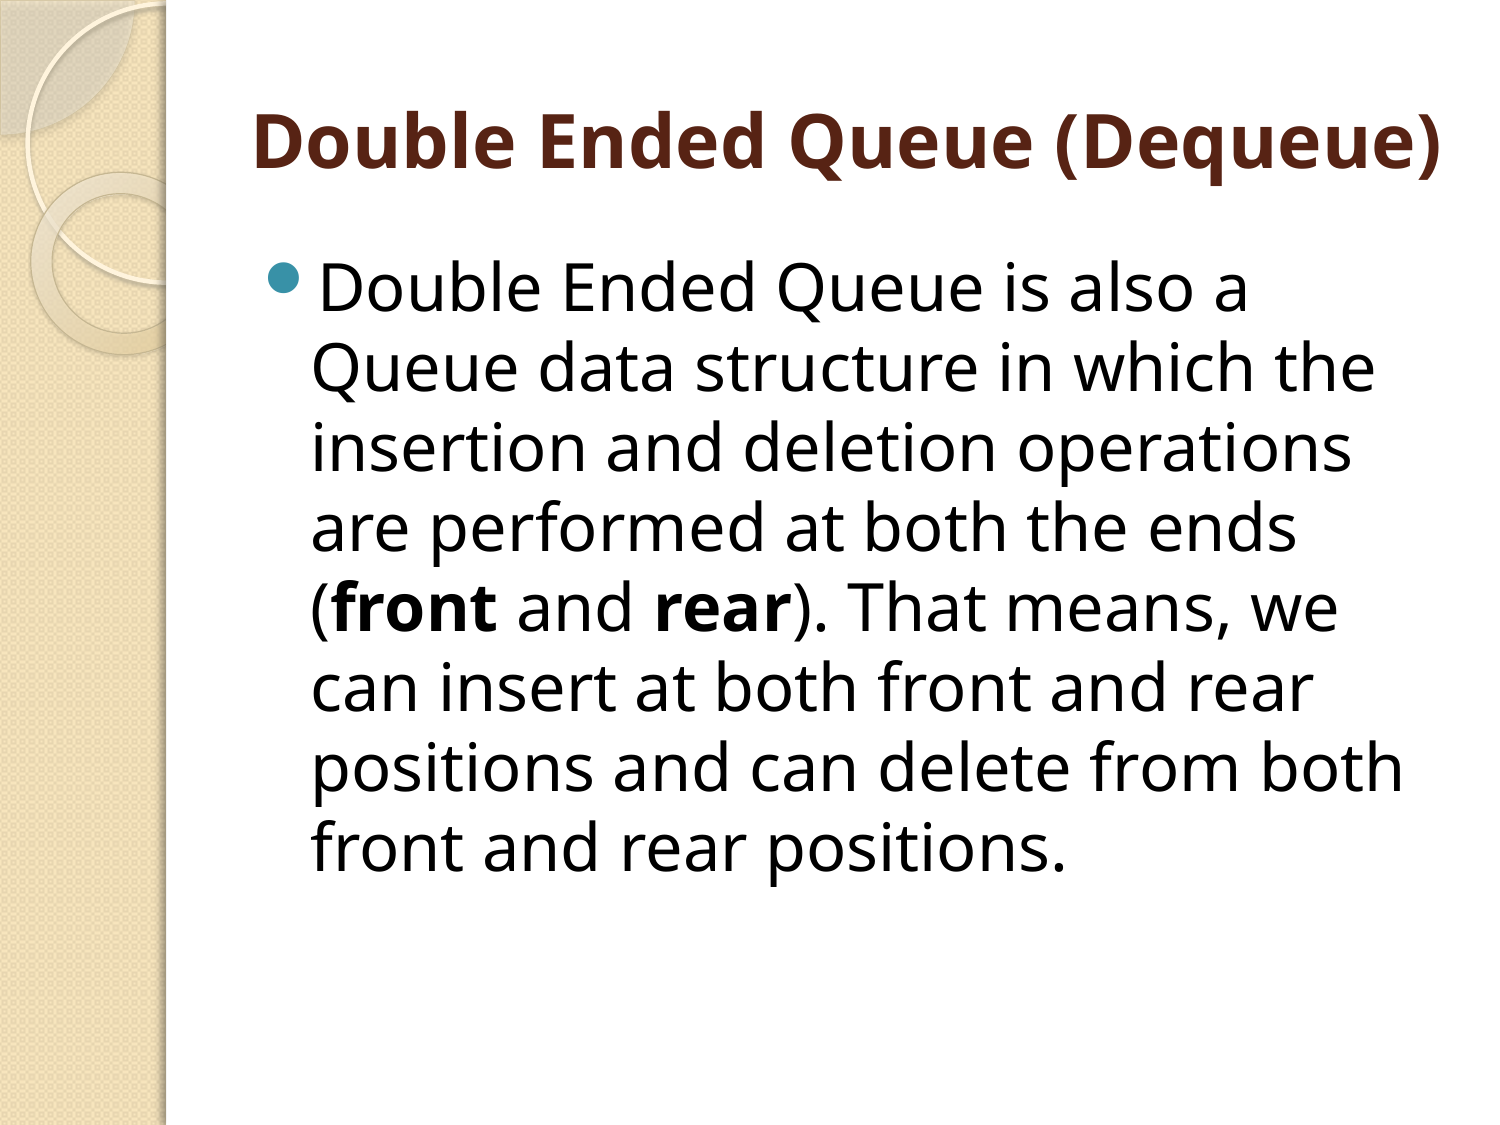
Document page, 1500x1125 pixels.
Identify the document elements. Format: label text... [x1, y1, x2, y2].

list Double Ended Queue is also a Queue data structure in which the insertion and deletion operations are performed at both the ends (front and rear). That means, we can insert at both front and rear positions and can delete from both front and rear positions. [235, 237, 1466, 1025]
title Double Ended Queue (Dequeue) [235, 45, 1466, 233]
